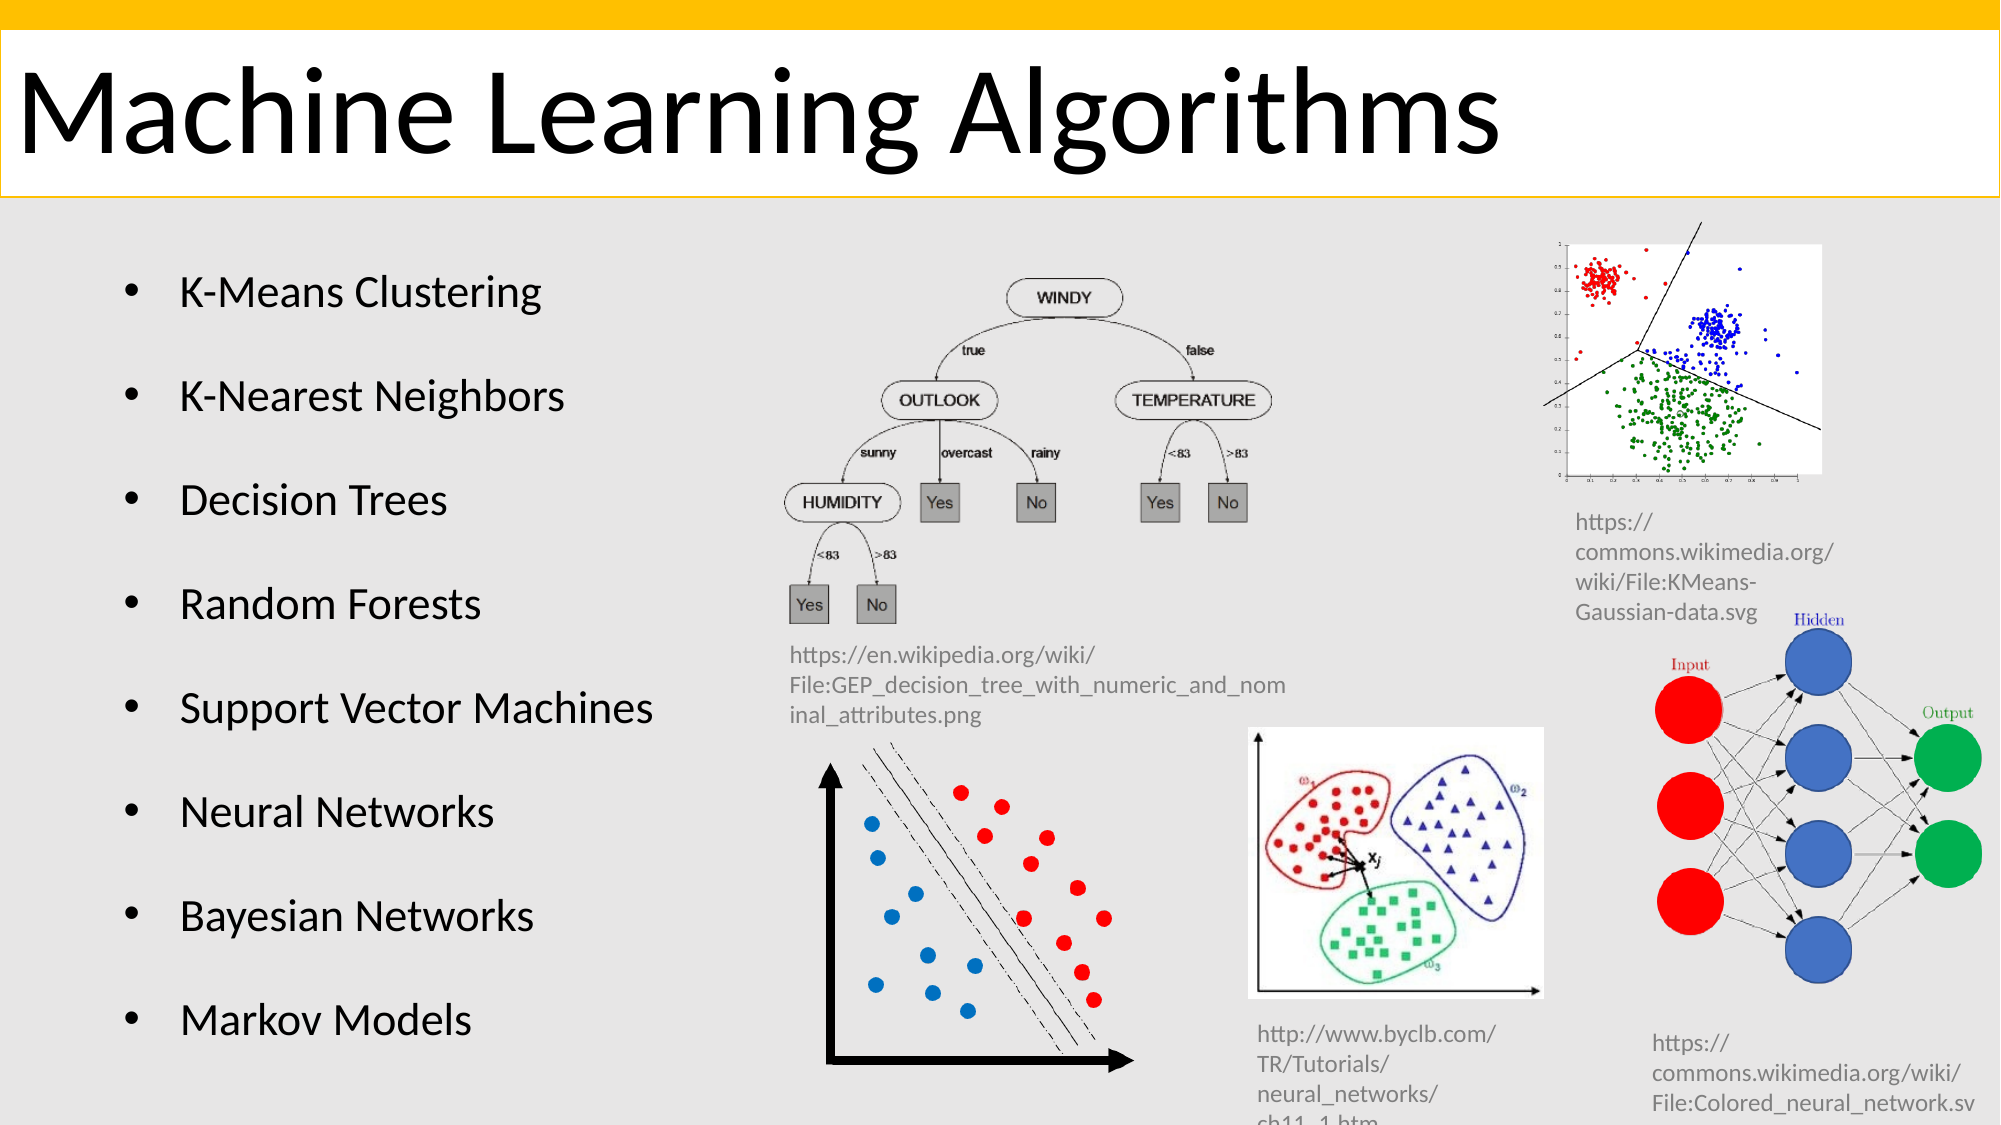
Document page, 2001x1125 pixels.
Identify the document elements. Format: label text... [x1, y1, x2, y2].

picture [1655, 610, 1982, 999]
text_box https://en.wikipedia.org/wiki/File:GEP_decision_tree_with_numeric_and_nominal_attributes.png [774, 631, 1309, 708]
picture [1543, 199, 1843, 522]
subtitle K-Means Clustering K-Nearest Neighbors Decision Trees Random Forests Support Vector Machines Neural Networks Bayesian Networks Markov Models [108, 226, 900, 1057]
text_box https://commons.wikimedia.org/wiki/File:Colored_neural_network.svg [1637, 1018, 2000, 1125]
picture [1247, 727, 1544, 999]
picture [784, 278, 1272, 624]
picture [804, 736, 1160, 1087]
title Machine Learning Algorithms [0, 29, 2000, 197]
text_box [0, 0, 2000, 29]
text_box https://commons.wikimedia.org/wiki/File:KMeans-Gaussian-data.svg [1560, 498, 1850, 605]
text_box http://www.byclb.com/TR/Tutorials/neural_networks/ch11_1.htm [1242, 1010, 1544, 1117]
